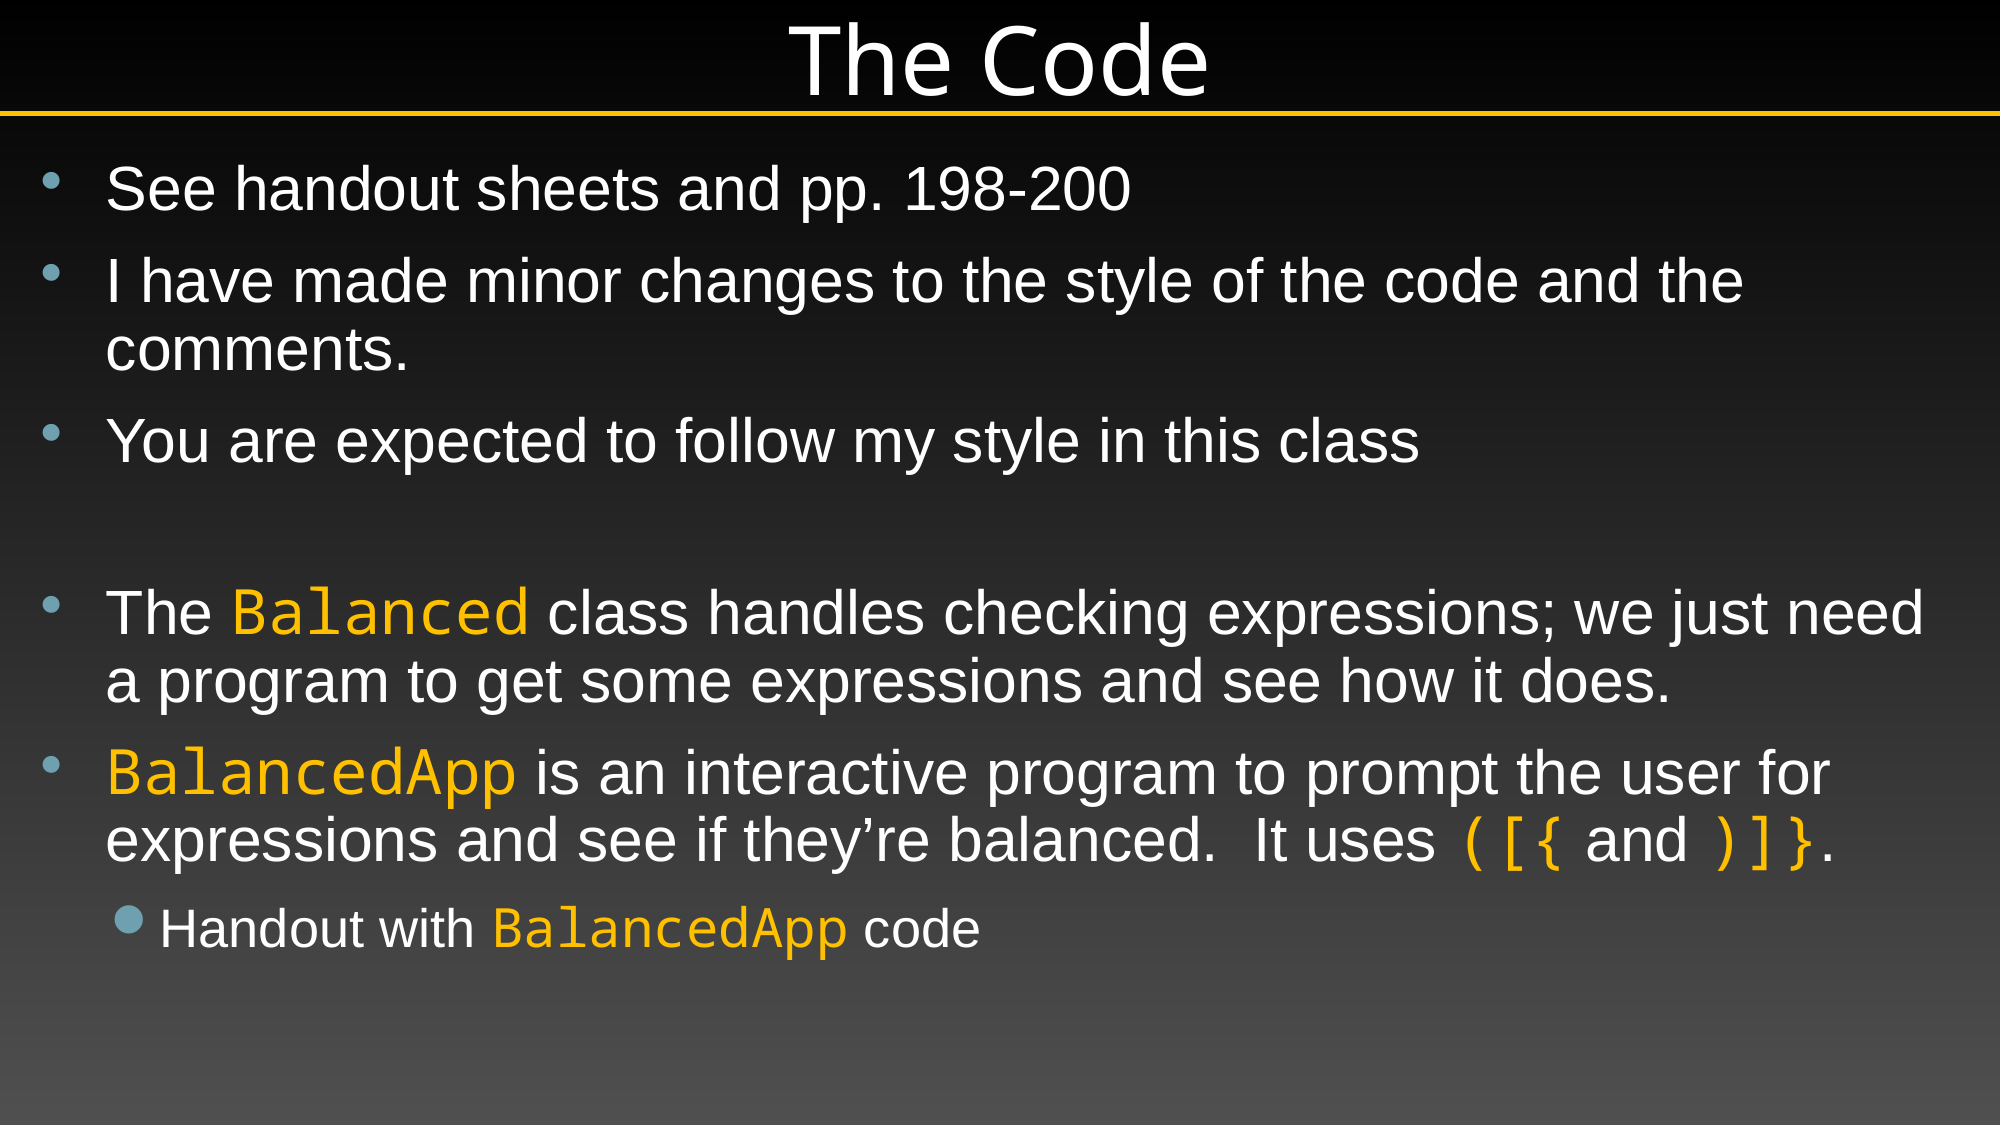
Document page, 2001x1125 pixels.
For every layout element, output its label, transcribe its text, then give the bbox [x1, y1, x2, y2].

title The Code [249, 0, 1751, 116]
list See handout sheets and pp. 198-200 I have made minor changes to the style of the code and the comments. You are expected to follow my style in this class The Balanced class handles checking expressions; we just need a program to get some expressions and see how it does. BalancedApp is an interactive program to prompt the user for expressions and see if they’re balanced. It uses ([{ and )]}. Handout with BalancedApp code [21, 148, 1973, 1069]
